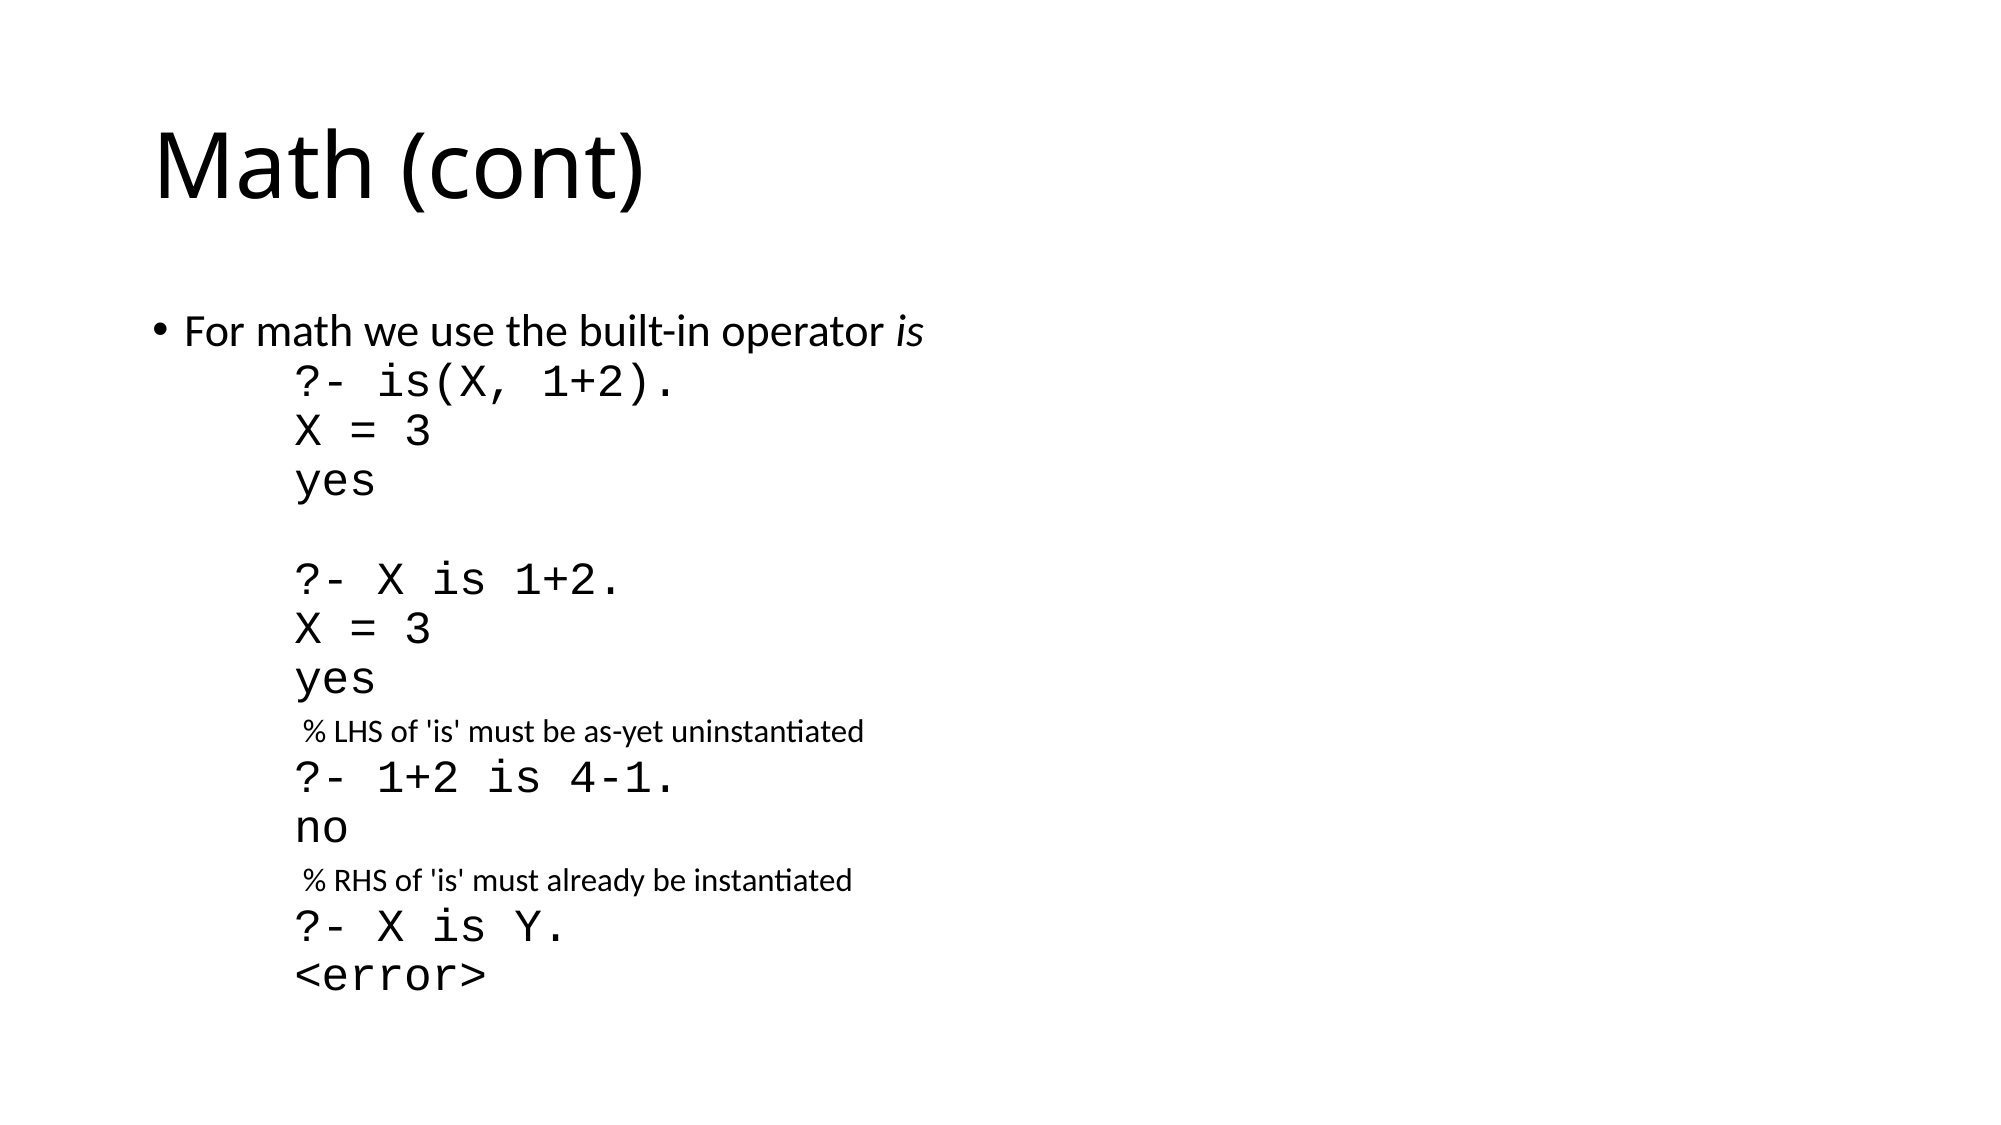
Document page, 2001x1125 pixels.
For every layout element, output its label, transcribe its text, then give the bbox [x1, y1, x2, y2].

list For math we use the built-in operator is ?- is(X, 1+2). X = 3 yes ?- X is 1+2. X = 3 yes % LHS of 'is' must be as-yet uninstantiated ?- 1+2 is 4-1. no % RHS of 'is' must already be instantiated ?- X is Y. <error> [137, 299, 1863, 1014]
title Math (cont) [137, 59, 1863, 278]
